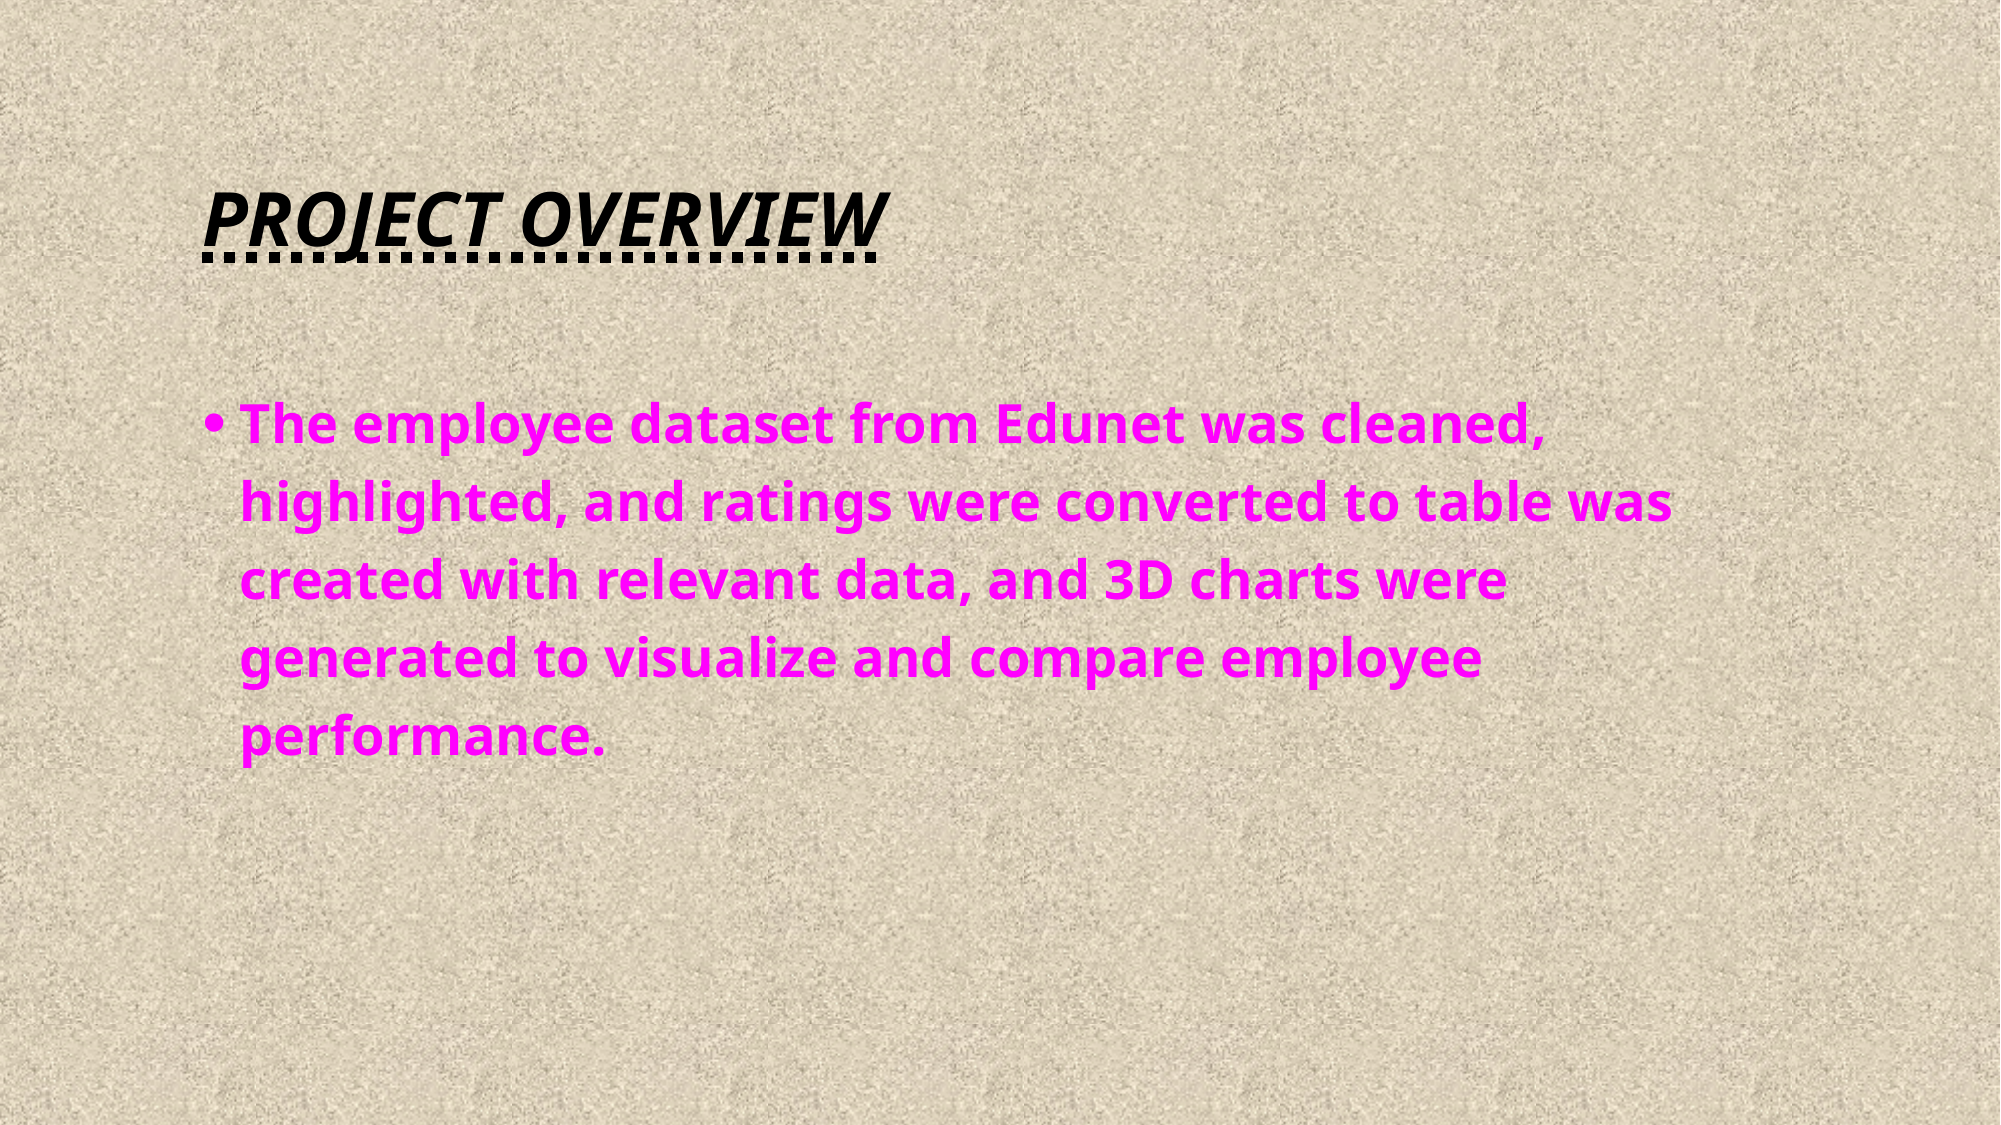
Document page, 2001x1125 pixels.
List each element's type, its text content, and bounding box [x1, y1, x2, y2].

title Project overview [187, 101, 1813, 344]
picture [0, 0, 2000, 1125]
list The employee dataset from Edunet was cleaned, highlighted, and ratings were converted to table was created with relevant data, and 3D charts were generated to visualize and compare employee performance. [187, 369, 1813, 1022]
